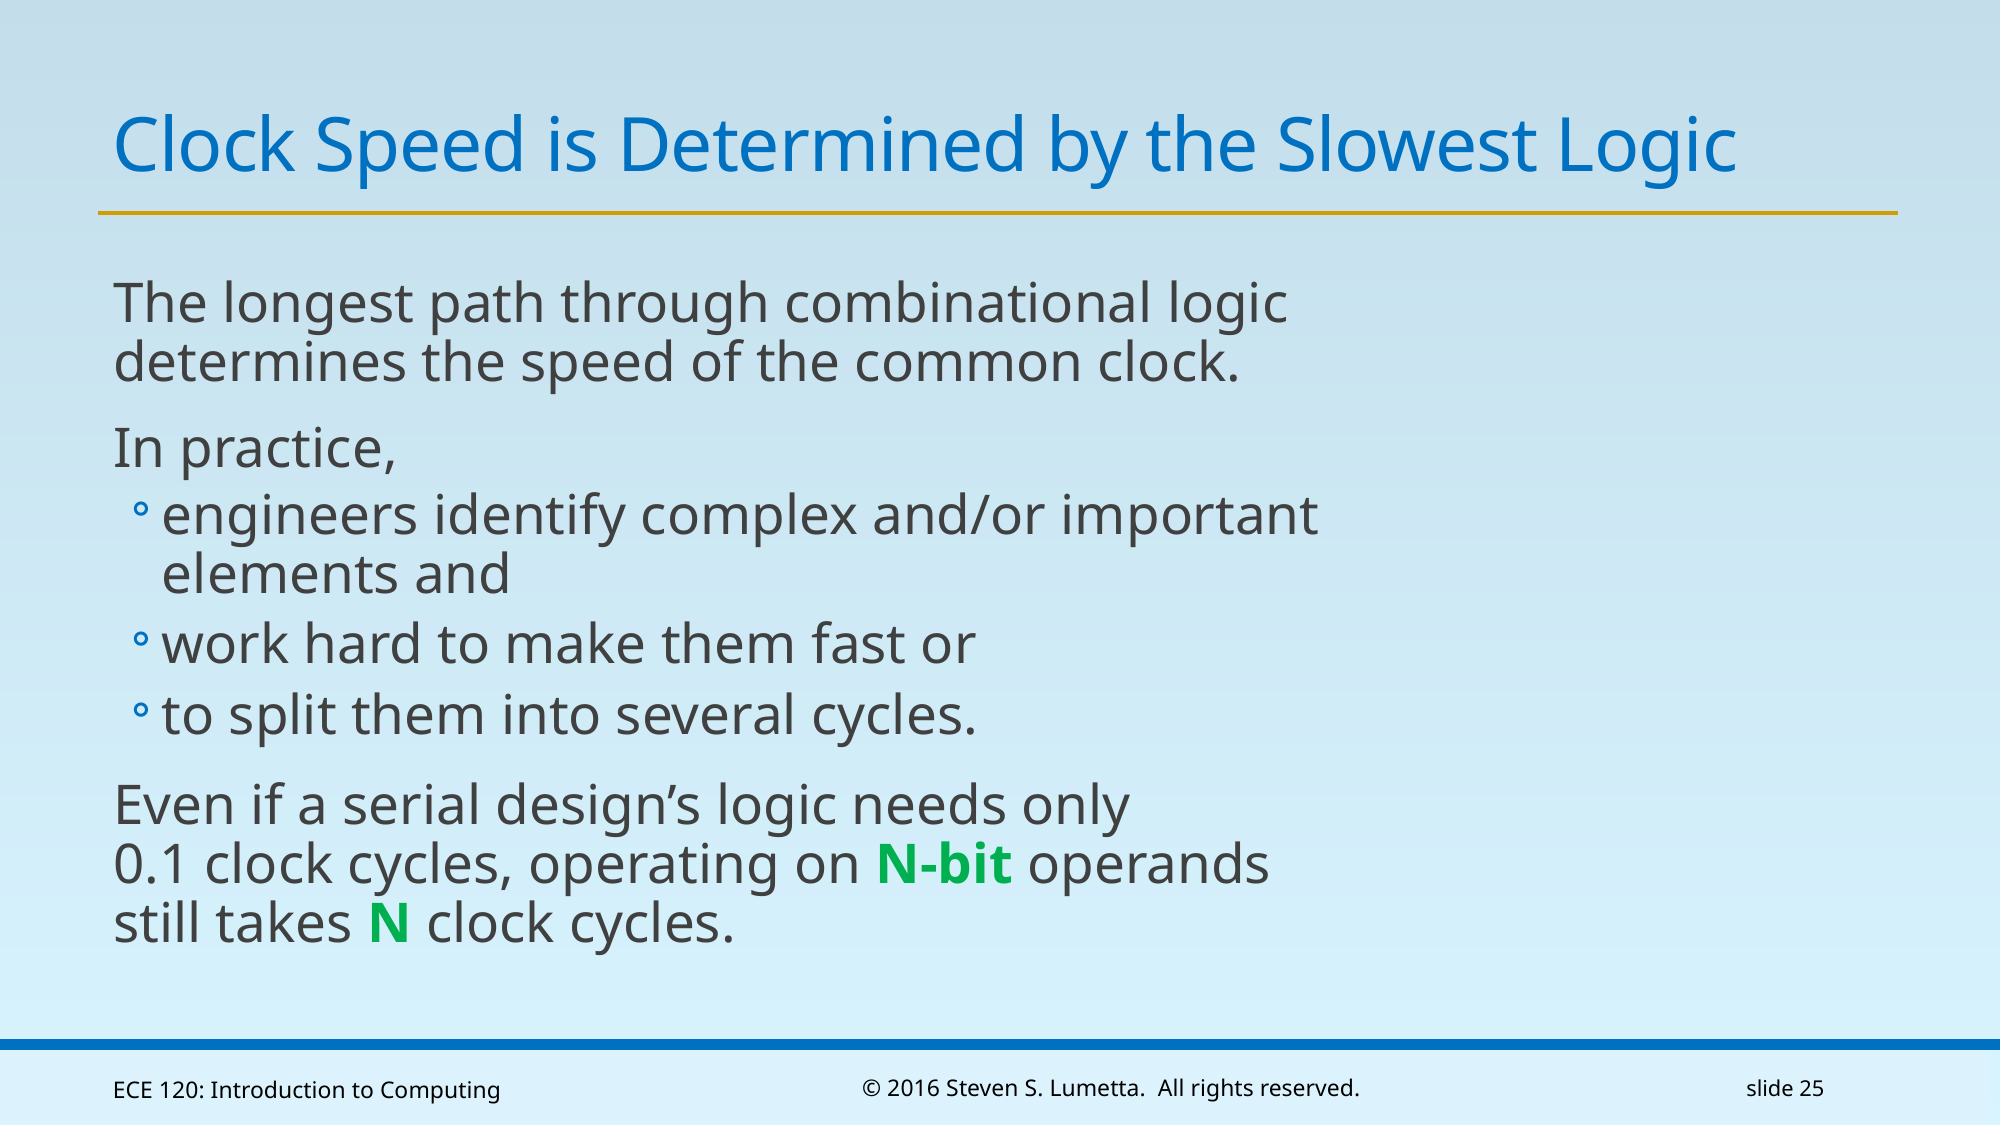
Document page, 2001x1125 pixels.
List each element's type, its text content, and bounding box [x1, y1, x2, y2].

list The longest path through combinational logic determines the speed of the common clock. In practice, engineers identify complex and/or important elements and work hard to make them fast or to split them into several cycles. Even if a serial design’s logic needs only 0.1 clock cycles, operating on N-bit operands still takes N clock cycles. [97, 267, 1377, 963]
slide_number slide 25 [1624, 1059, 1840, 1120]
footer © 2016 Steven S. Lumetta. All rights reserved. [604, 1059, 1376, 1120]
title Clock Speed is Determined by the Slowest Logic [97, 88, 1900, 194]
slide_number ECE 120: Introduction to Computing [97, 1059, 586, 1120]
